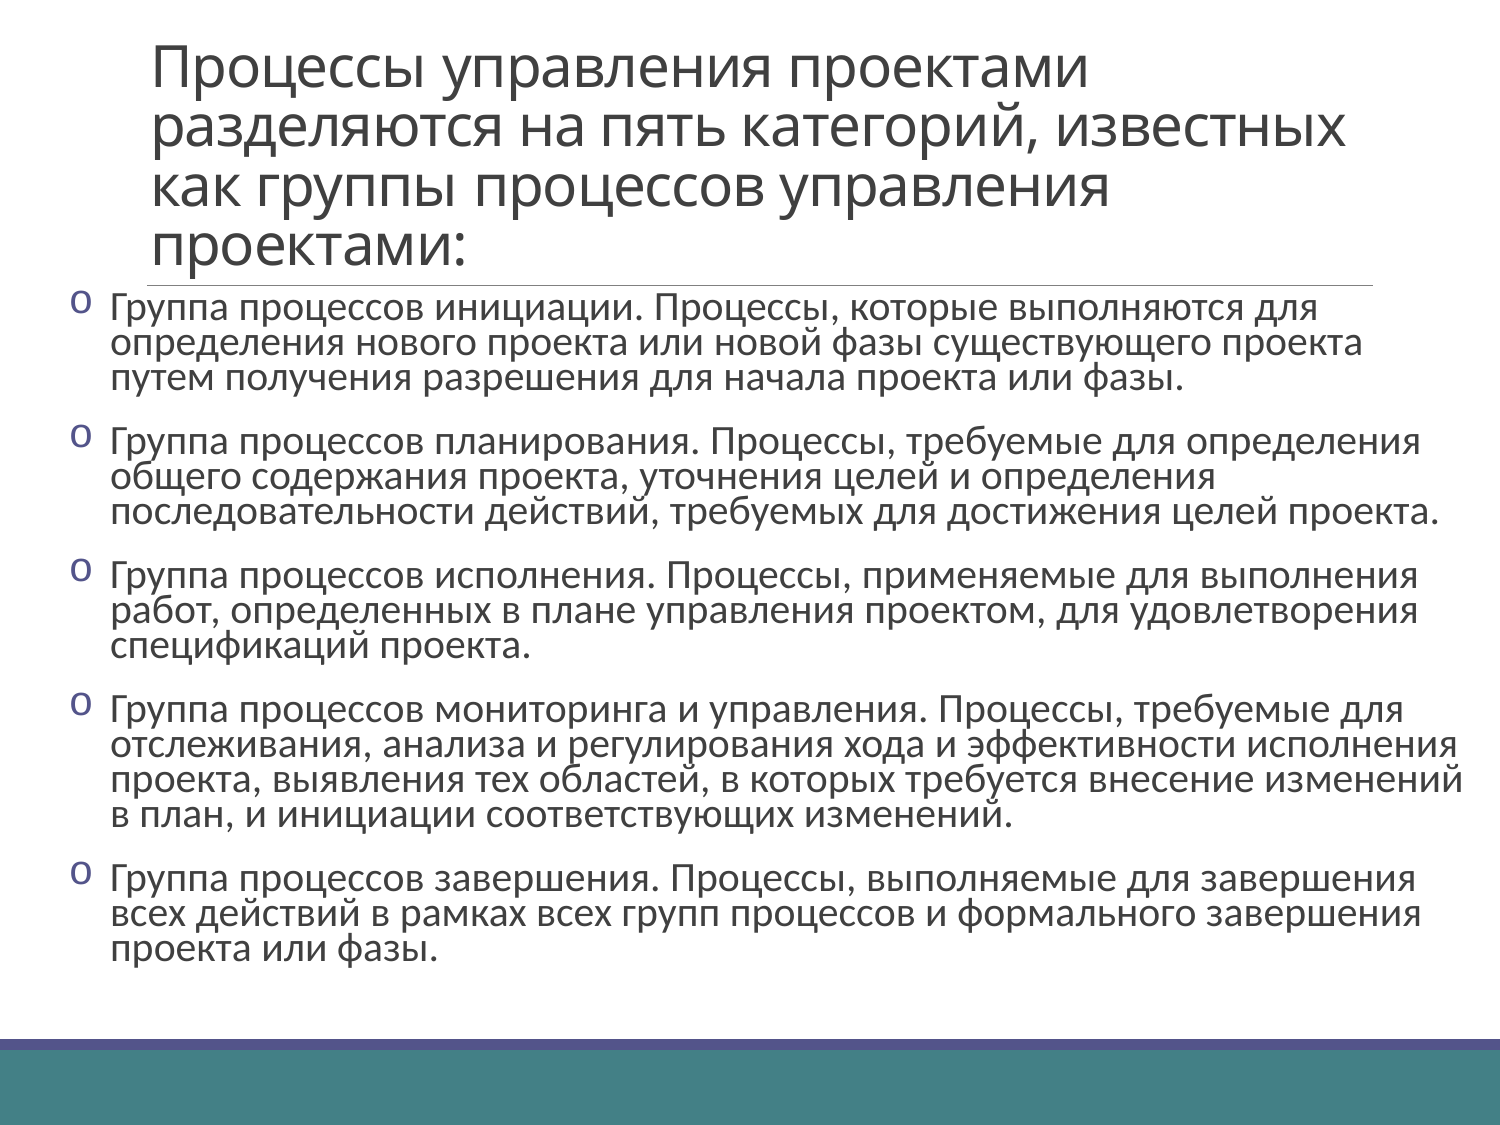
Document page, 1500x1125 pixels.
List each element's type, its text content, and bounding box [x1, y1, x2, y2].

list Группа процессов инициации. Процессы, которые выполняются для определения нового проекта или новой фазы существующего проекта путем получения разрешения для начала проекта или фазы. Группа процессов планирования. Процессы, требуемые для определения общего содержания проекта, уточнения целей и определения последовательности действий, требуемых для достижения целей проекта. Группа процессов исполнения. Процессы, применяемые для выполнения работ, определенных в плане управления проектом, для удовлетворения спецификаций проекта. Группа процессов мониторинга и управления. Процессы, требуемые для отслеживания, анализа и регулирования хода и эффективности исполнения проекта, выявления тех областей, в которых требуется внесение изменений в план, и инициации соответствующих изменений. Группа процессов завершения. Процессы, выполняемые для завершения всех действий в рамках всех групп процессов и формального завершения проекта или фазы. [46, 285, 1465, 1006]
title Процессы управления проектами разделяются на пять категорий, известных как группы процессов управления проектами: [135, 47, 1373, 285]
